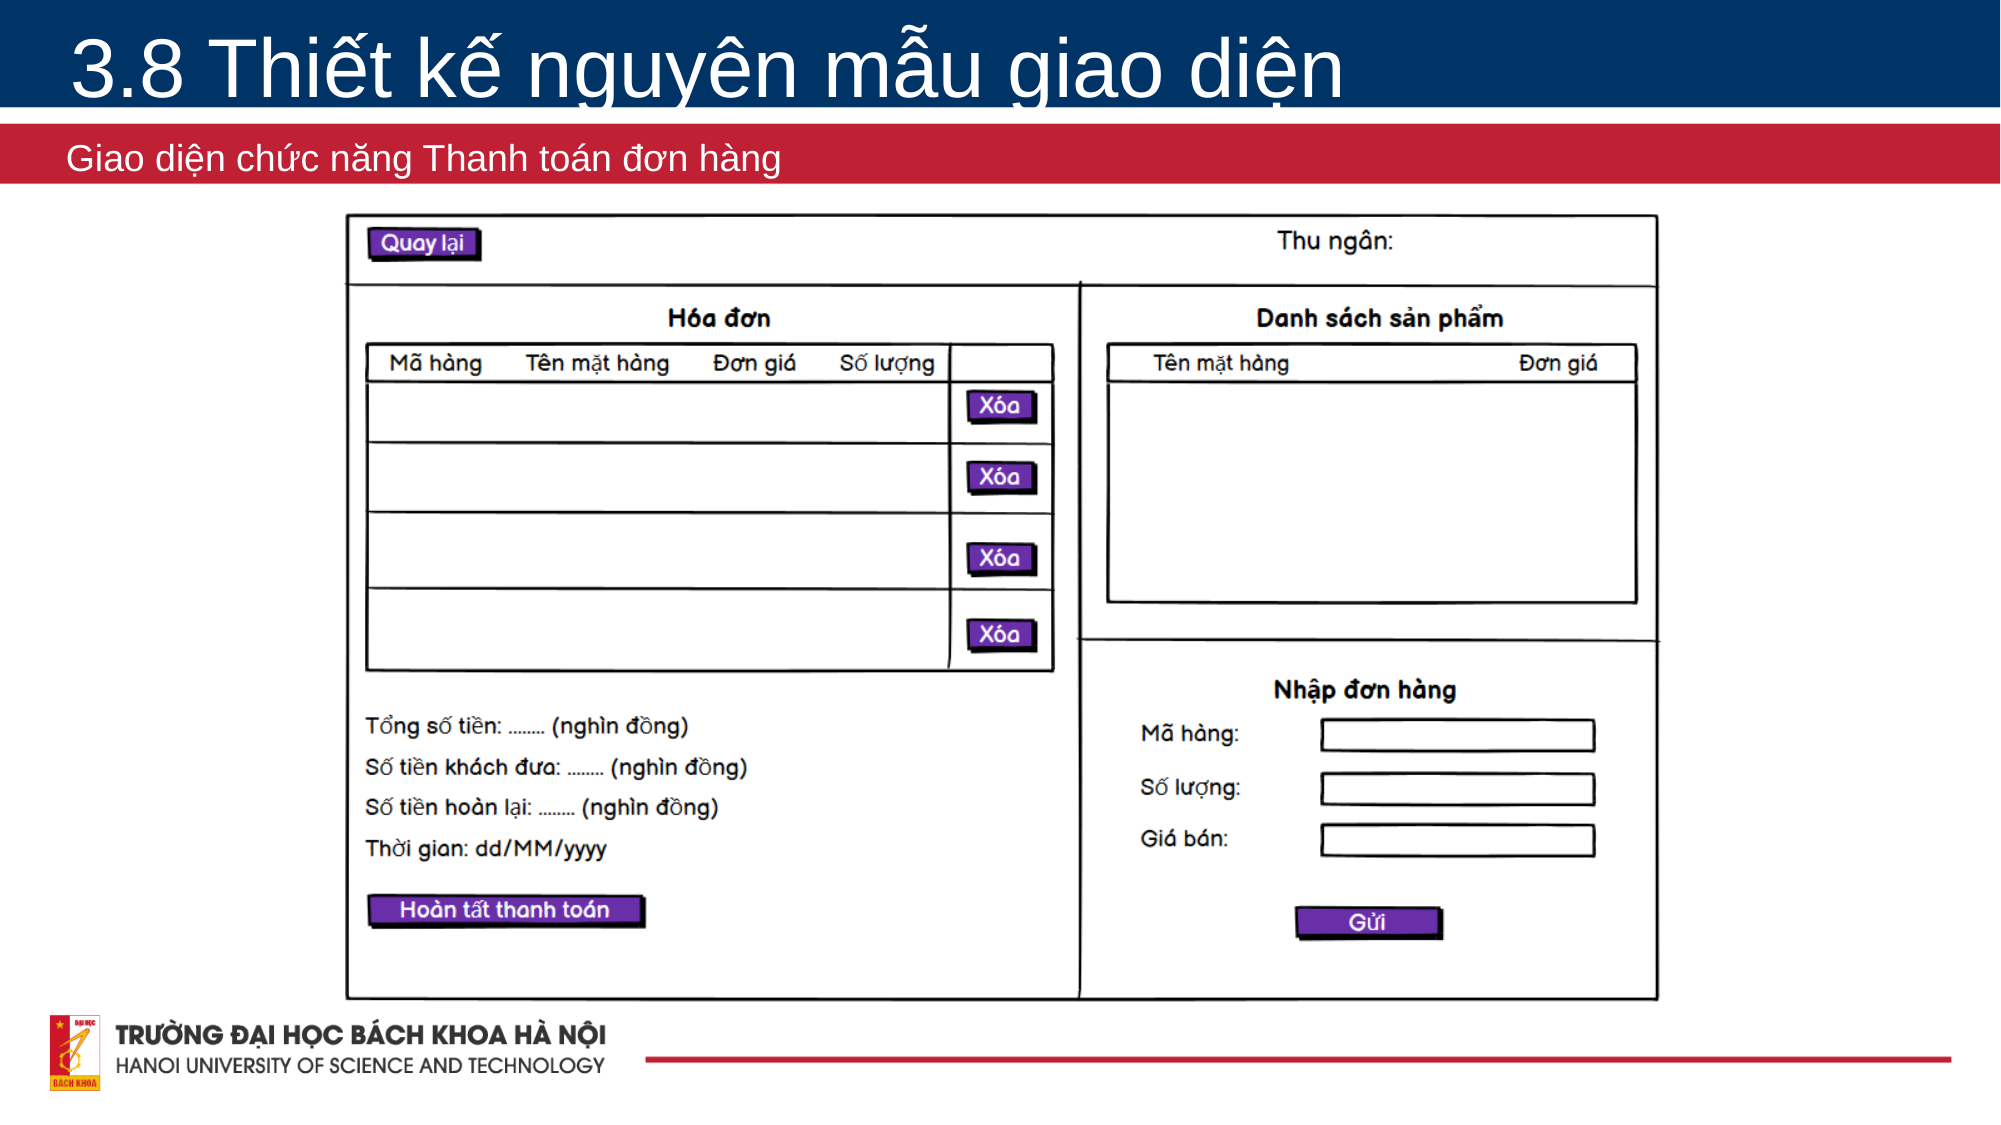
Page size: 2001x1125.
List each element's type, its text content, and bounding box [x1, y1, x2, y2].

picture [0, 0, 2001, 1125]
text_box 3.8 Thiết kế nguyên mẫu giao diện [55, 18, 1945, 112]
text_box Giao diện chức năng Thanh toán đơn hàng [50, 126, 1796, 187]
